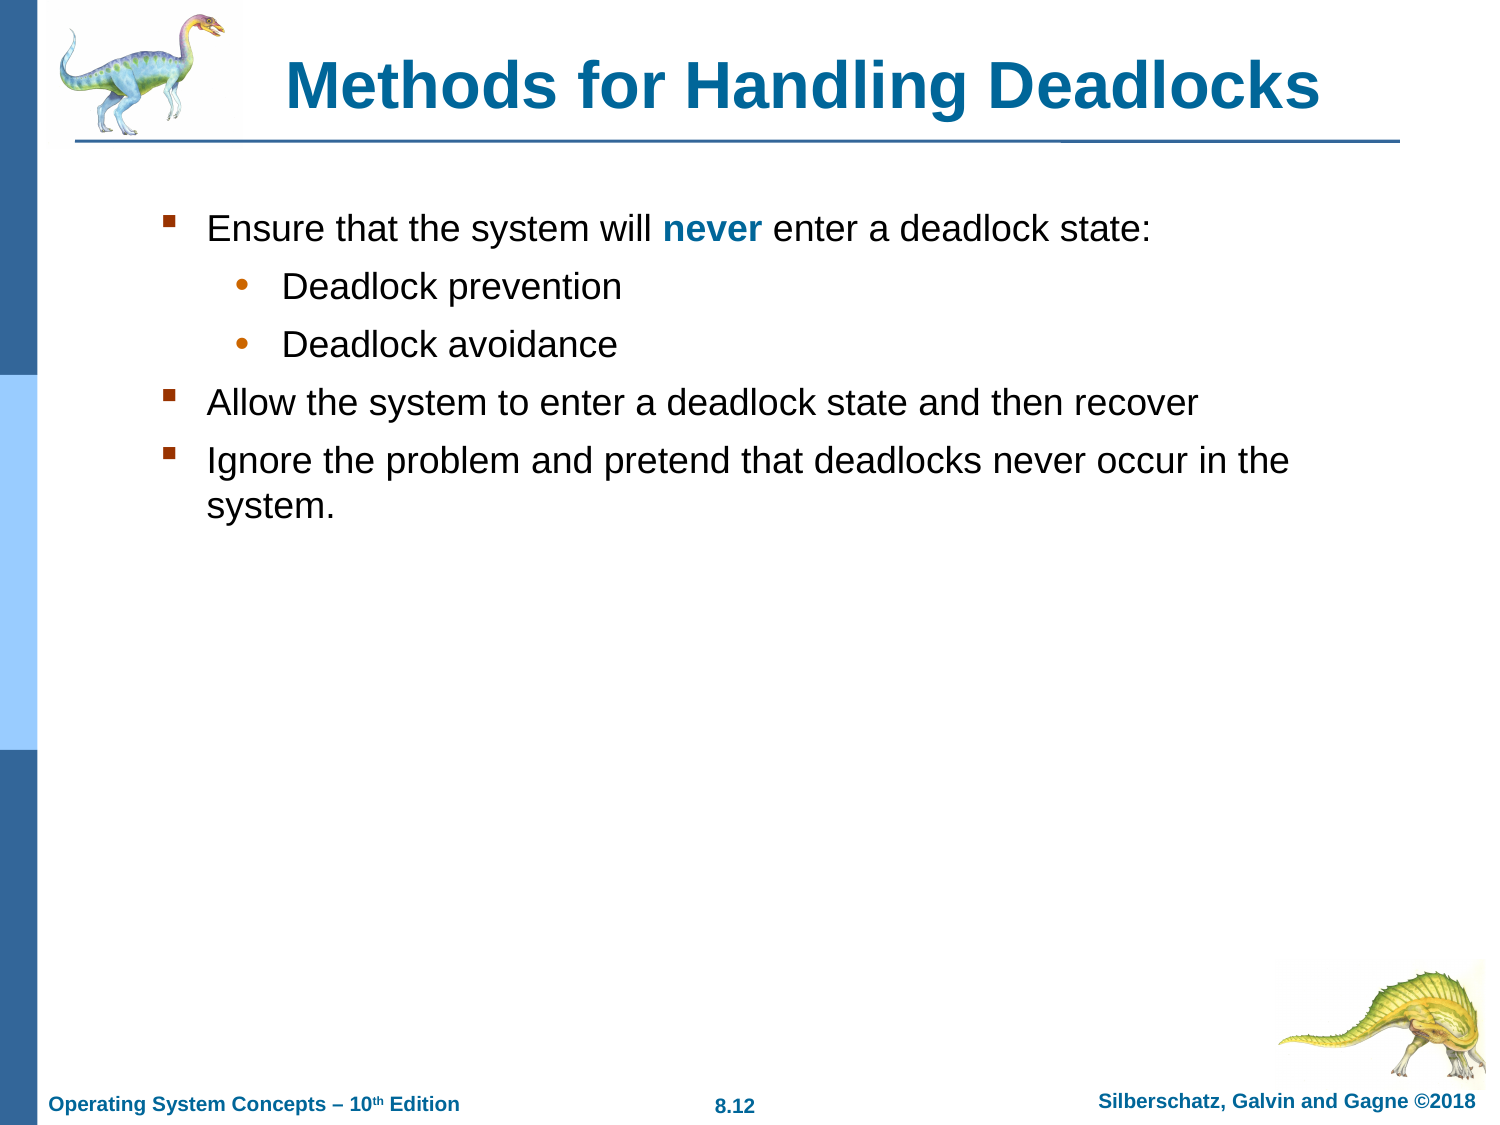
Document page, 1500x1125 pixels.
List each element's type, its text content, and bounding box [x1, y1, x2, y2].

picture [46, 0, 243, 149]
list Ensure that the system will never enter a deadlock state: Deadlock prevention Deadlock avoidance Allow the system to enter a deadlock state and then recover Ignore the problem and pretend that deadlocks never occur in the system. [144, 196, 1388, 738]
picture [1275, 959, 1486, 1090]
title Methods for Handling Deadlocks [182, 35, 1425, 130]
